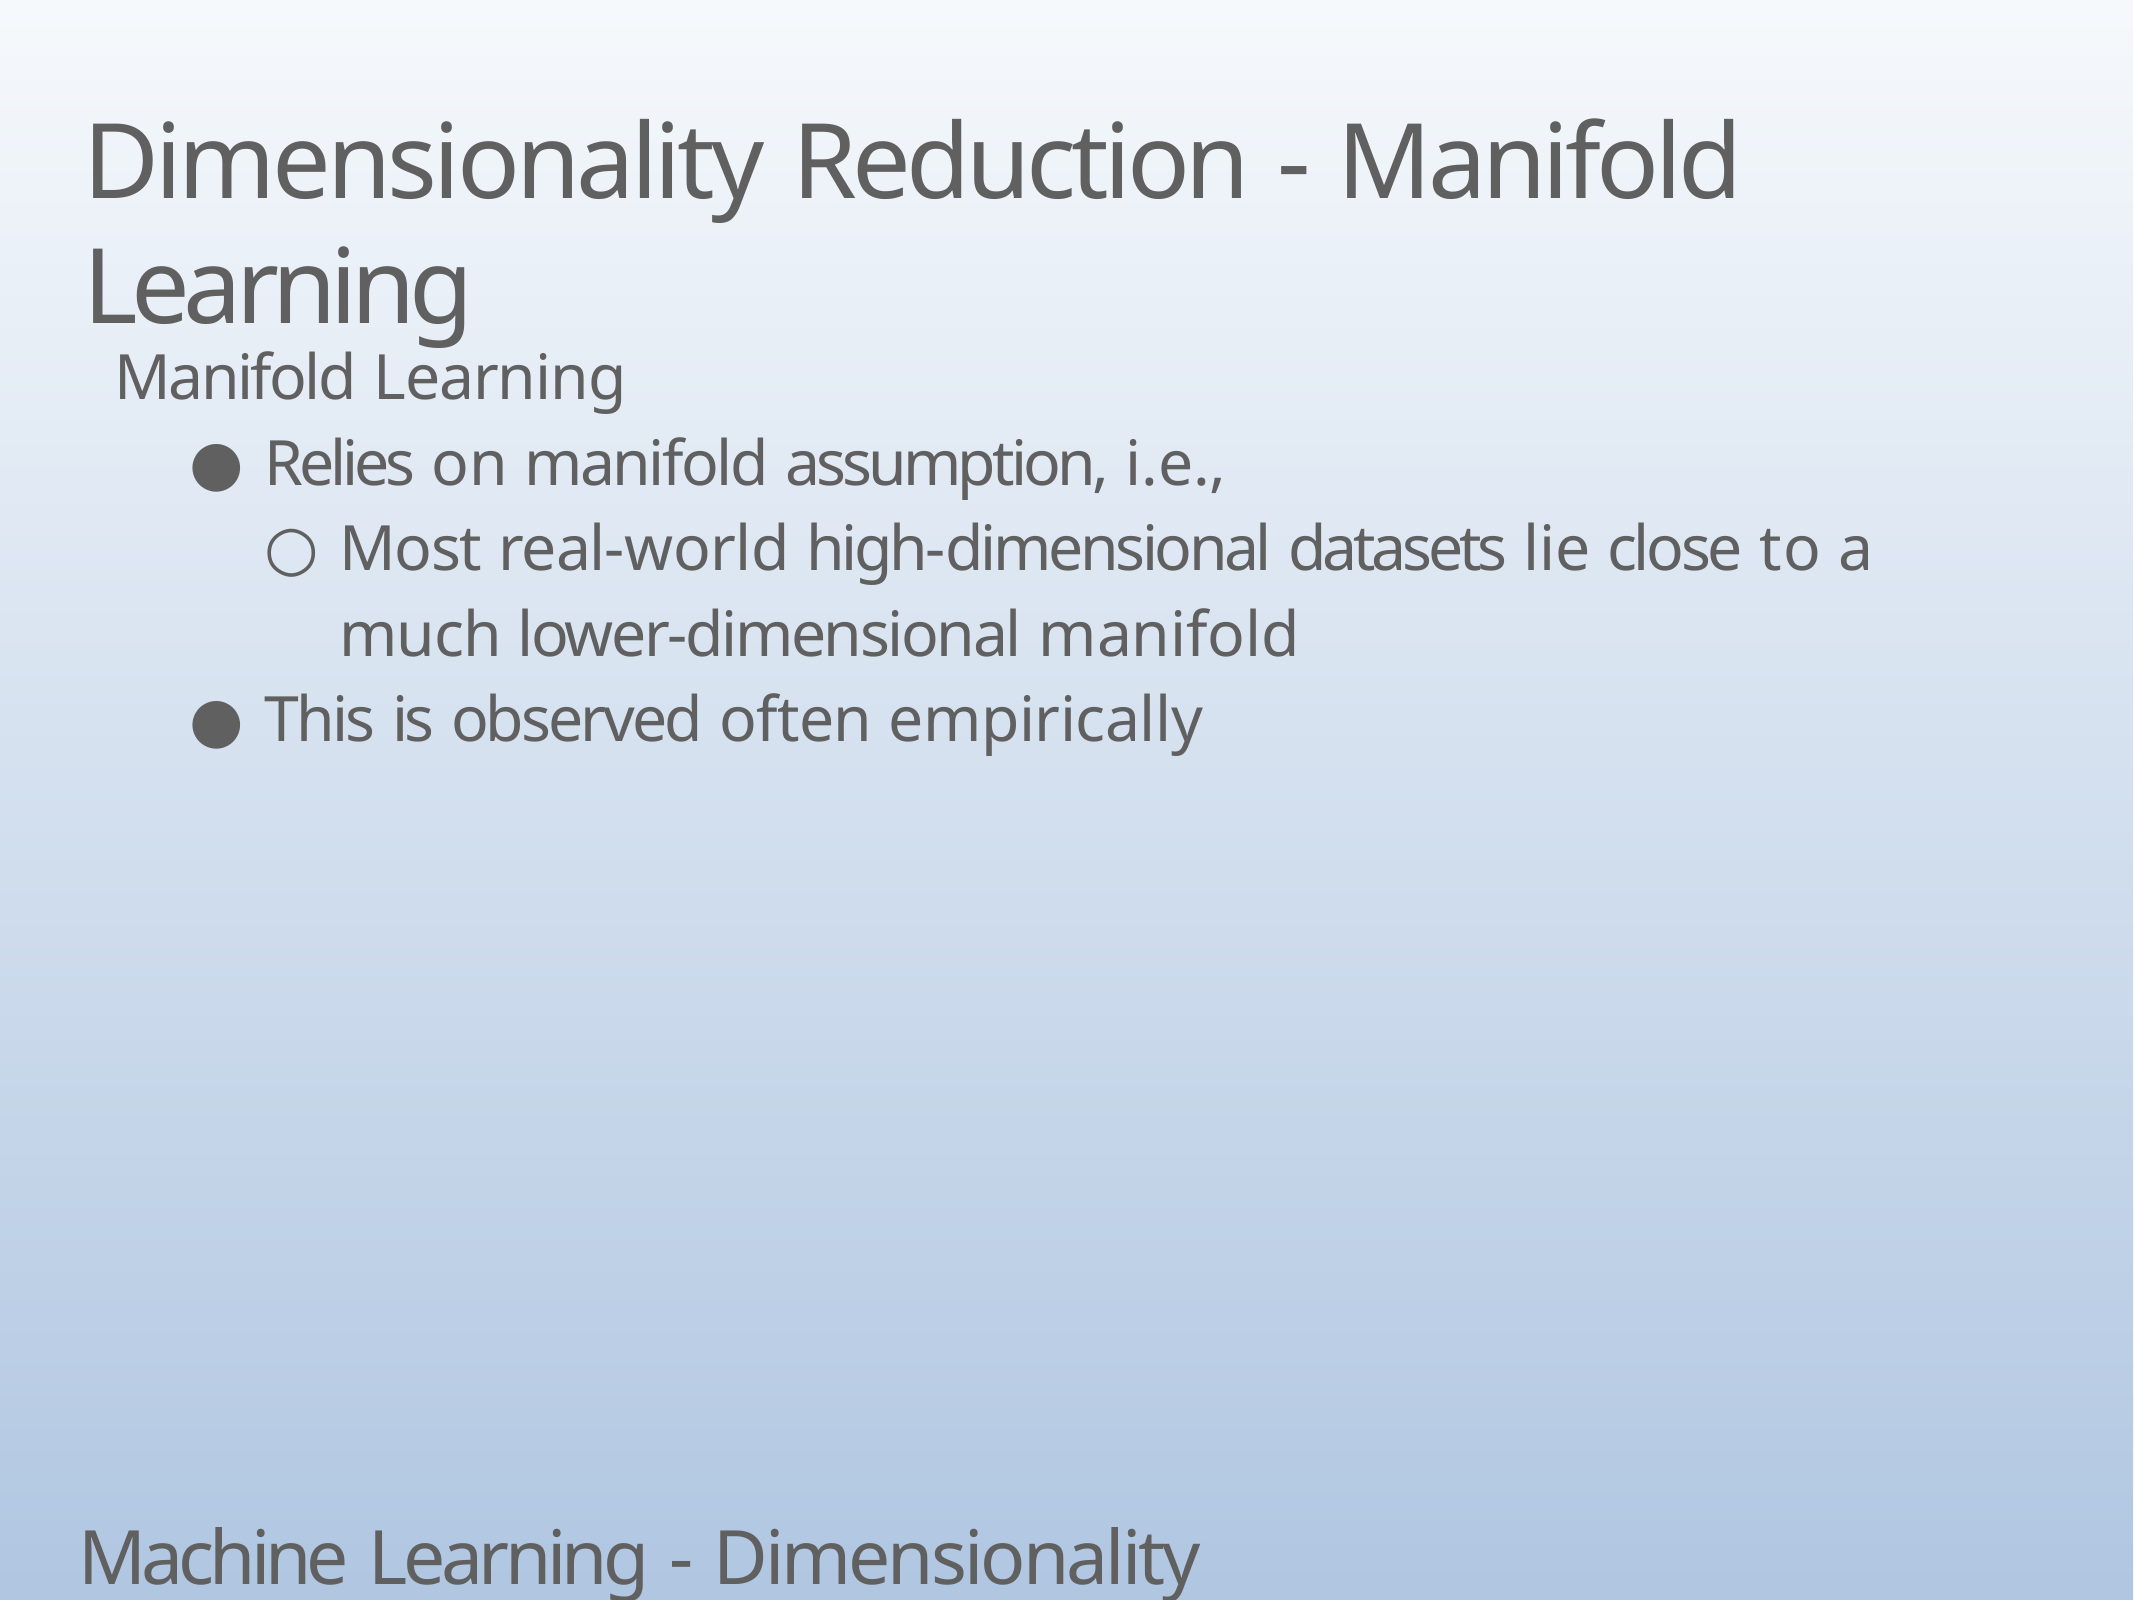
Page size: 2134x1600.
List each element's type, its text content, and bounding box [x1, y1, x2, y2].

footer Machine Learning - Dimensionality Reduction [76, 1503, 1457, 1600]
text_box Manifold Learning Relies on manifold assumption, i.e., Most real-world high-dimensional datasets lie close to a much lower-dimensional manifold This is observed often empirically [112, 362, 1906, 755]
title Dimensionality Reduction - Manifold Learning [81, 92, 2007, 362]
